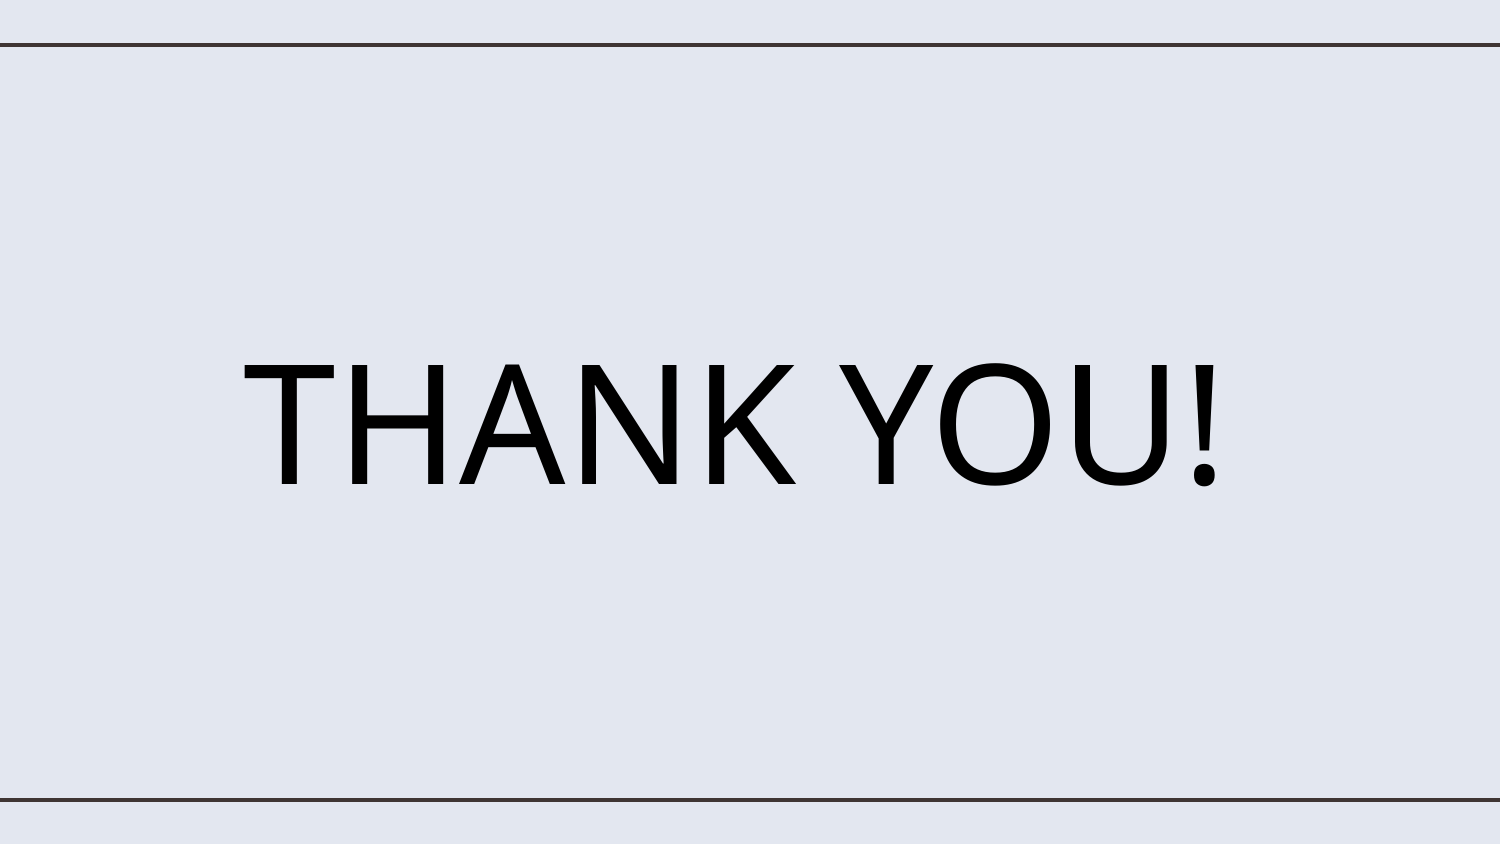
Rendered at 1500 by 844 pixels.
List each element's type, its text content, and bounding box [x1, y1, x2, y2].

title THANK YOU! [102, 302, 1369, 639]
